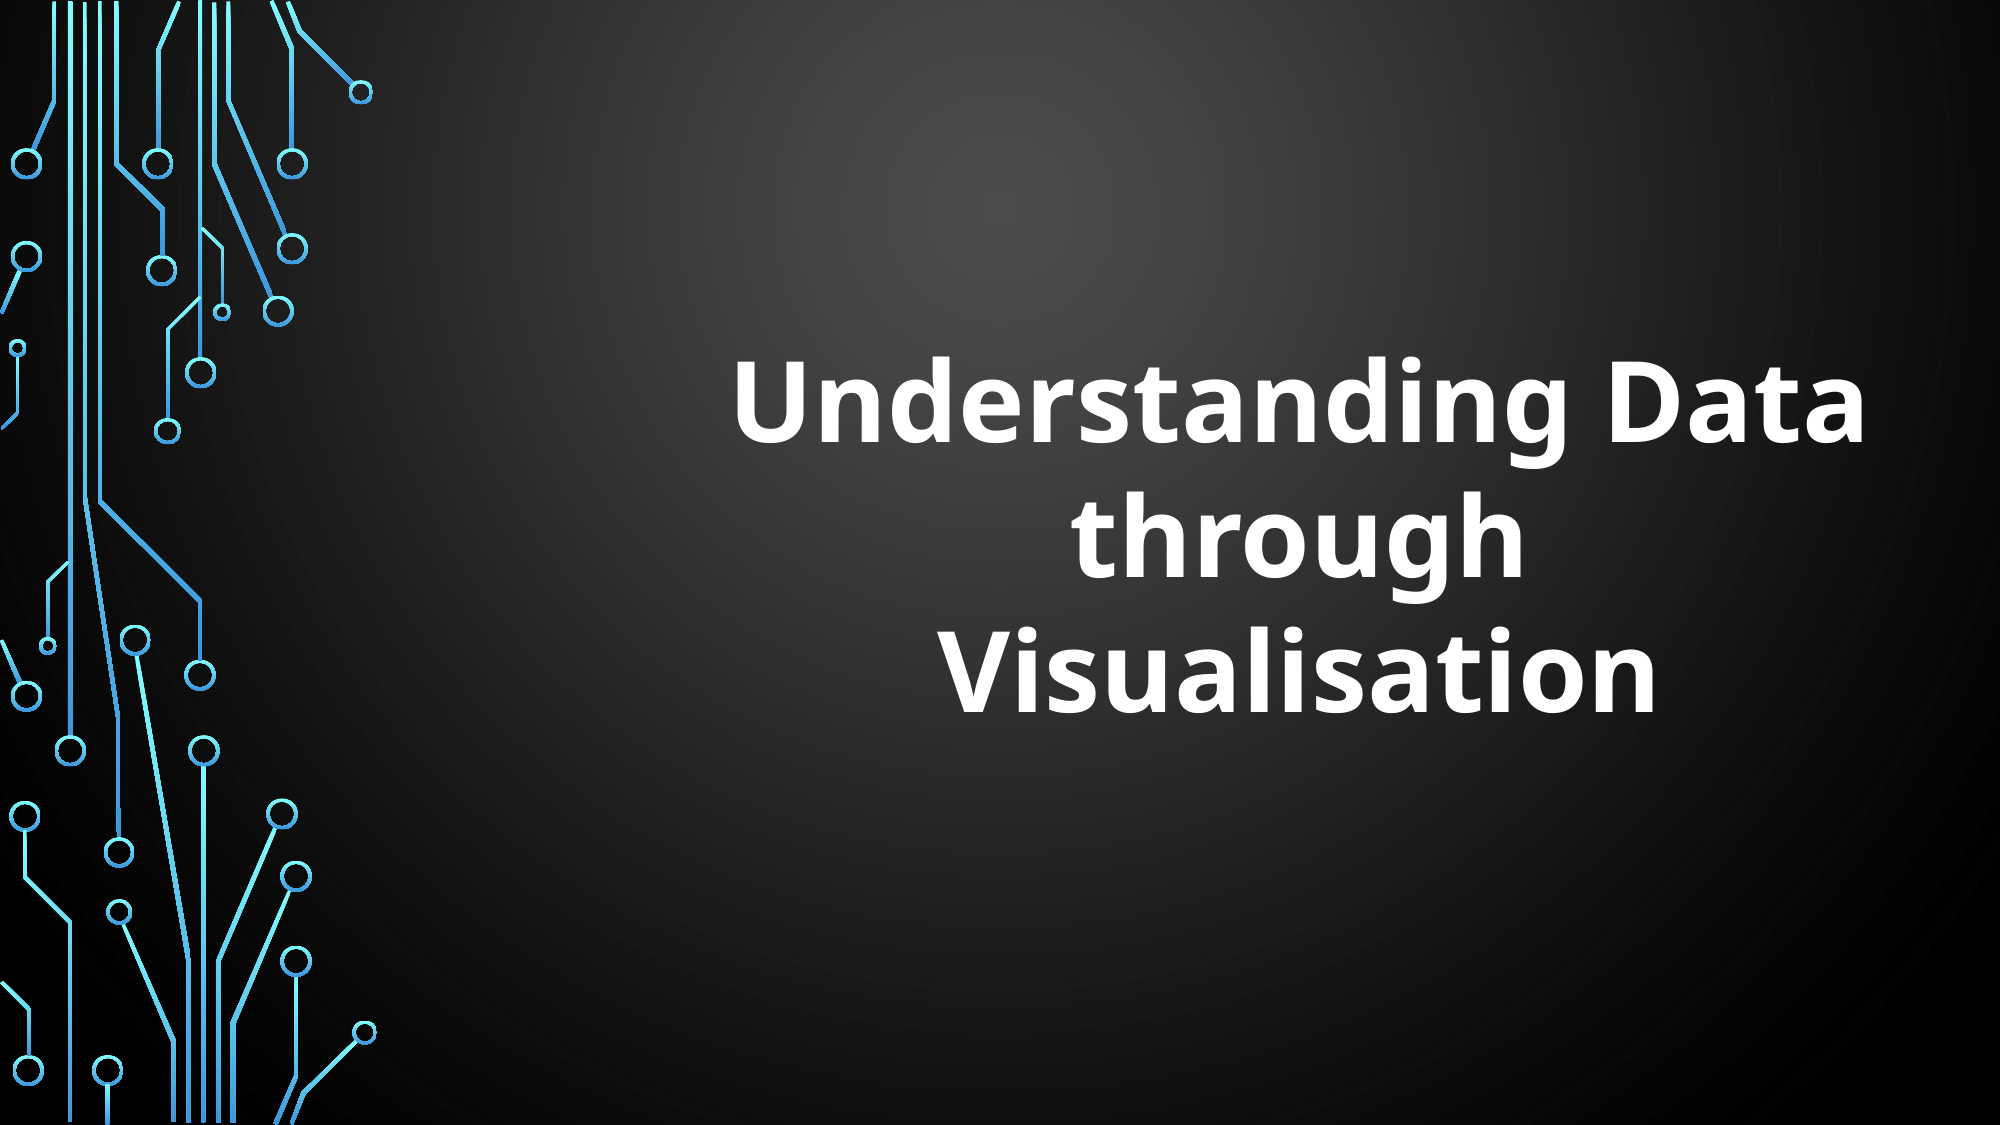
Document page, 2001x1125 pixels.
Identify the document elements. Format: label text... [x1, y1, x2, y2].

picture [280, 152, 304, 176]
picture [16, 1059, 40, 1082]
picture [356, 1024, 373, 1041]
text_box Understanding Data through Visualisation [686, 322, 1913, 743]
picture [15, 684, 38, 708]
picture [96, 1059, 120, 1082]
picture [15, 245, 38, 268]
picture [284, 949, 308, 973]
picture [0, 0, 2000, 1125]
